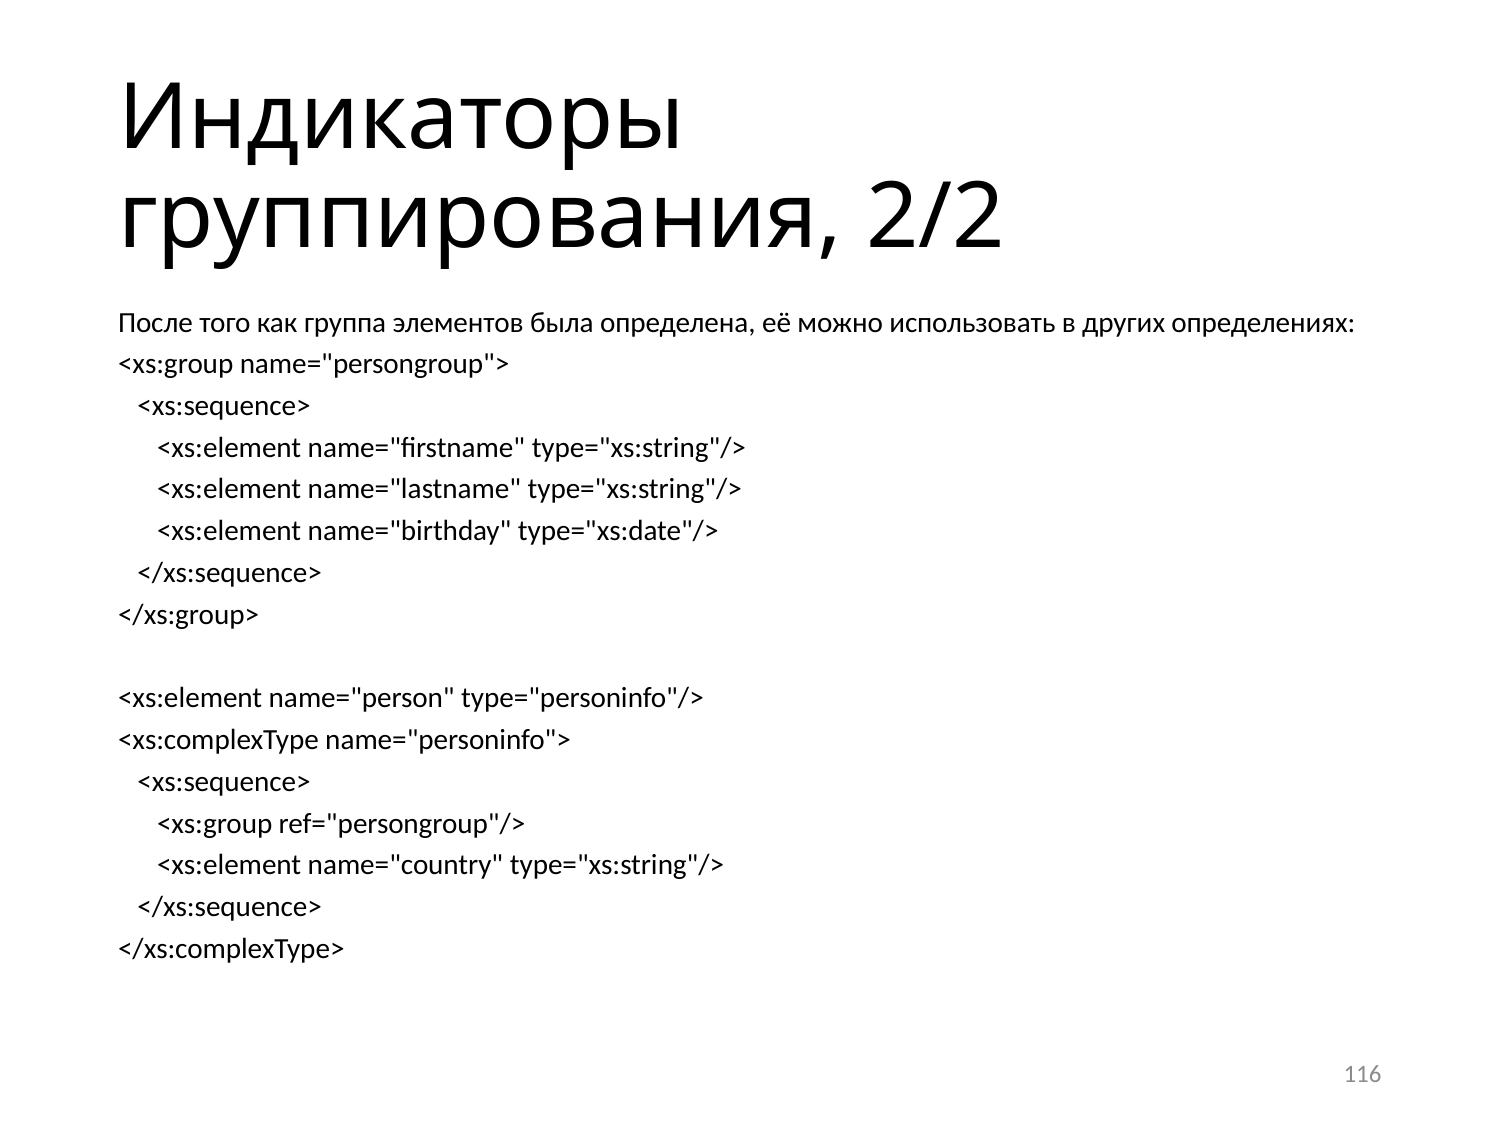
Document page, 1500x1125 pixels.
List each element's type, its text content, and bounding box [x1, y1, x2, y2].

title Индикаторы группирования, 2/2 [103, 59, 1397, 278]
slide_number 116 [1059, 1042, 1397, 1103]
list После того как группа элементов была определена, её можно использовать в других определениях: <xs:group name="persongroup"> <xs:sequence> <xs:element name="firstname" type="xs:string"/> <xs:element name="lastname" type="xs:string"/> <xs:element name="birthday" type="xs:date"/> </xs:sequence> </xs:group> <xs:element name="person" type="personinfo"/> <xs:complexType name="personinfo"> <xs:sequence> <xs:group ref="persongroup"/> <xs:element name="country" type="xs:string"/> </xs:sequence> </xs:complexType> [103, 299, 1397, 1014]
